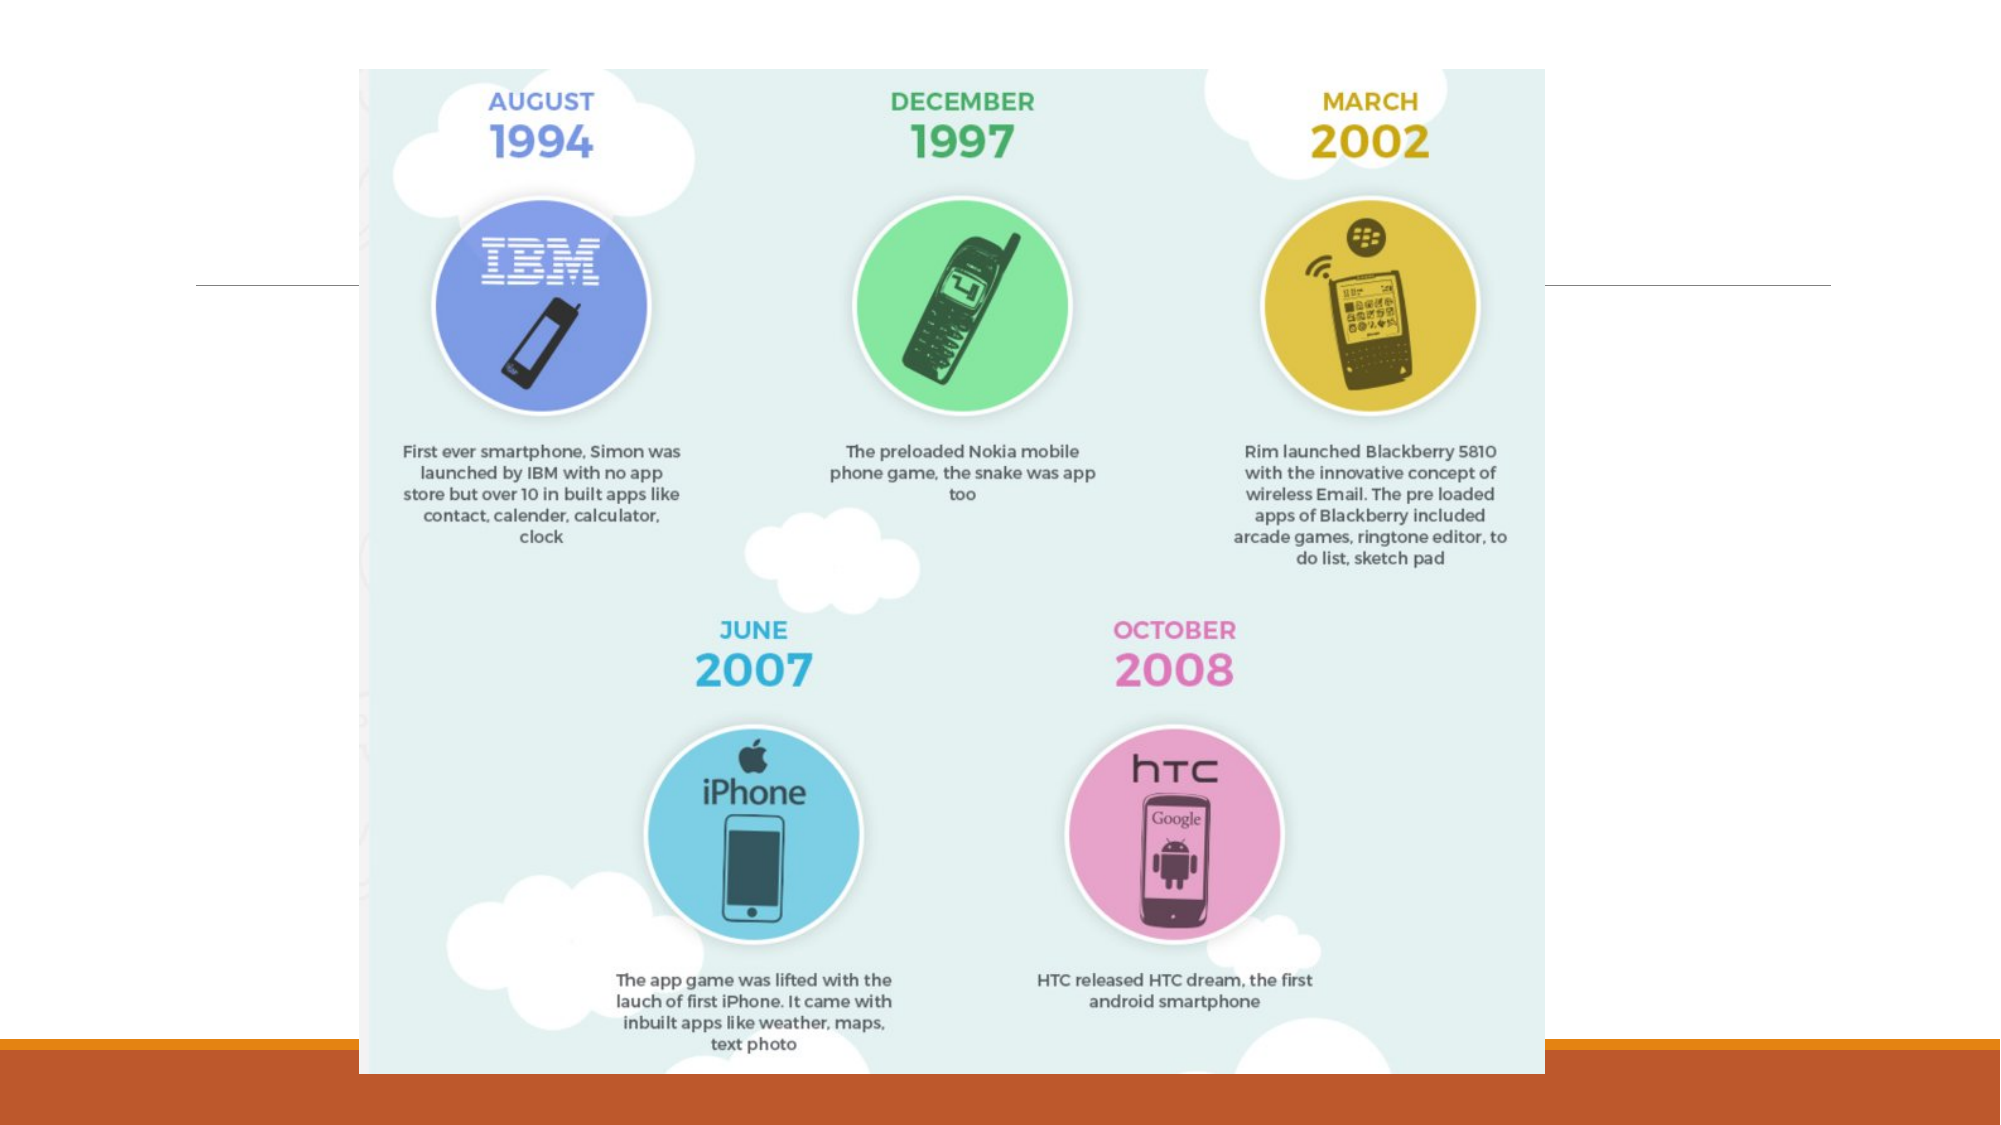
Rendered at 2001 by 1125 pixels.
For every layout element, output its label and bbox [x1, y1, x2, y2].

list [359, 69, 1545, 1075]
